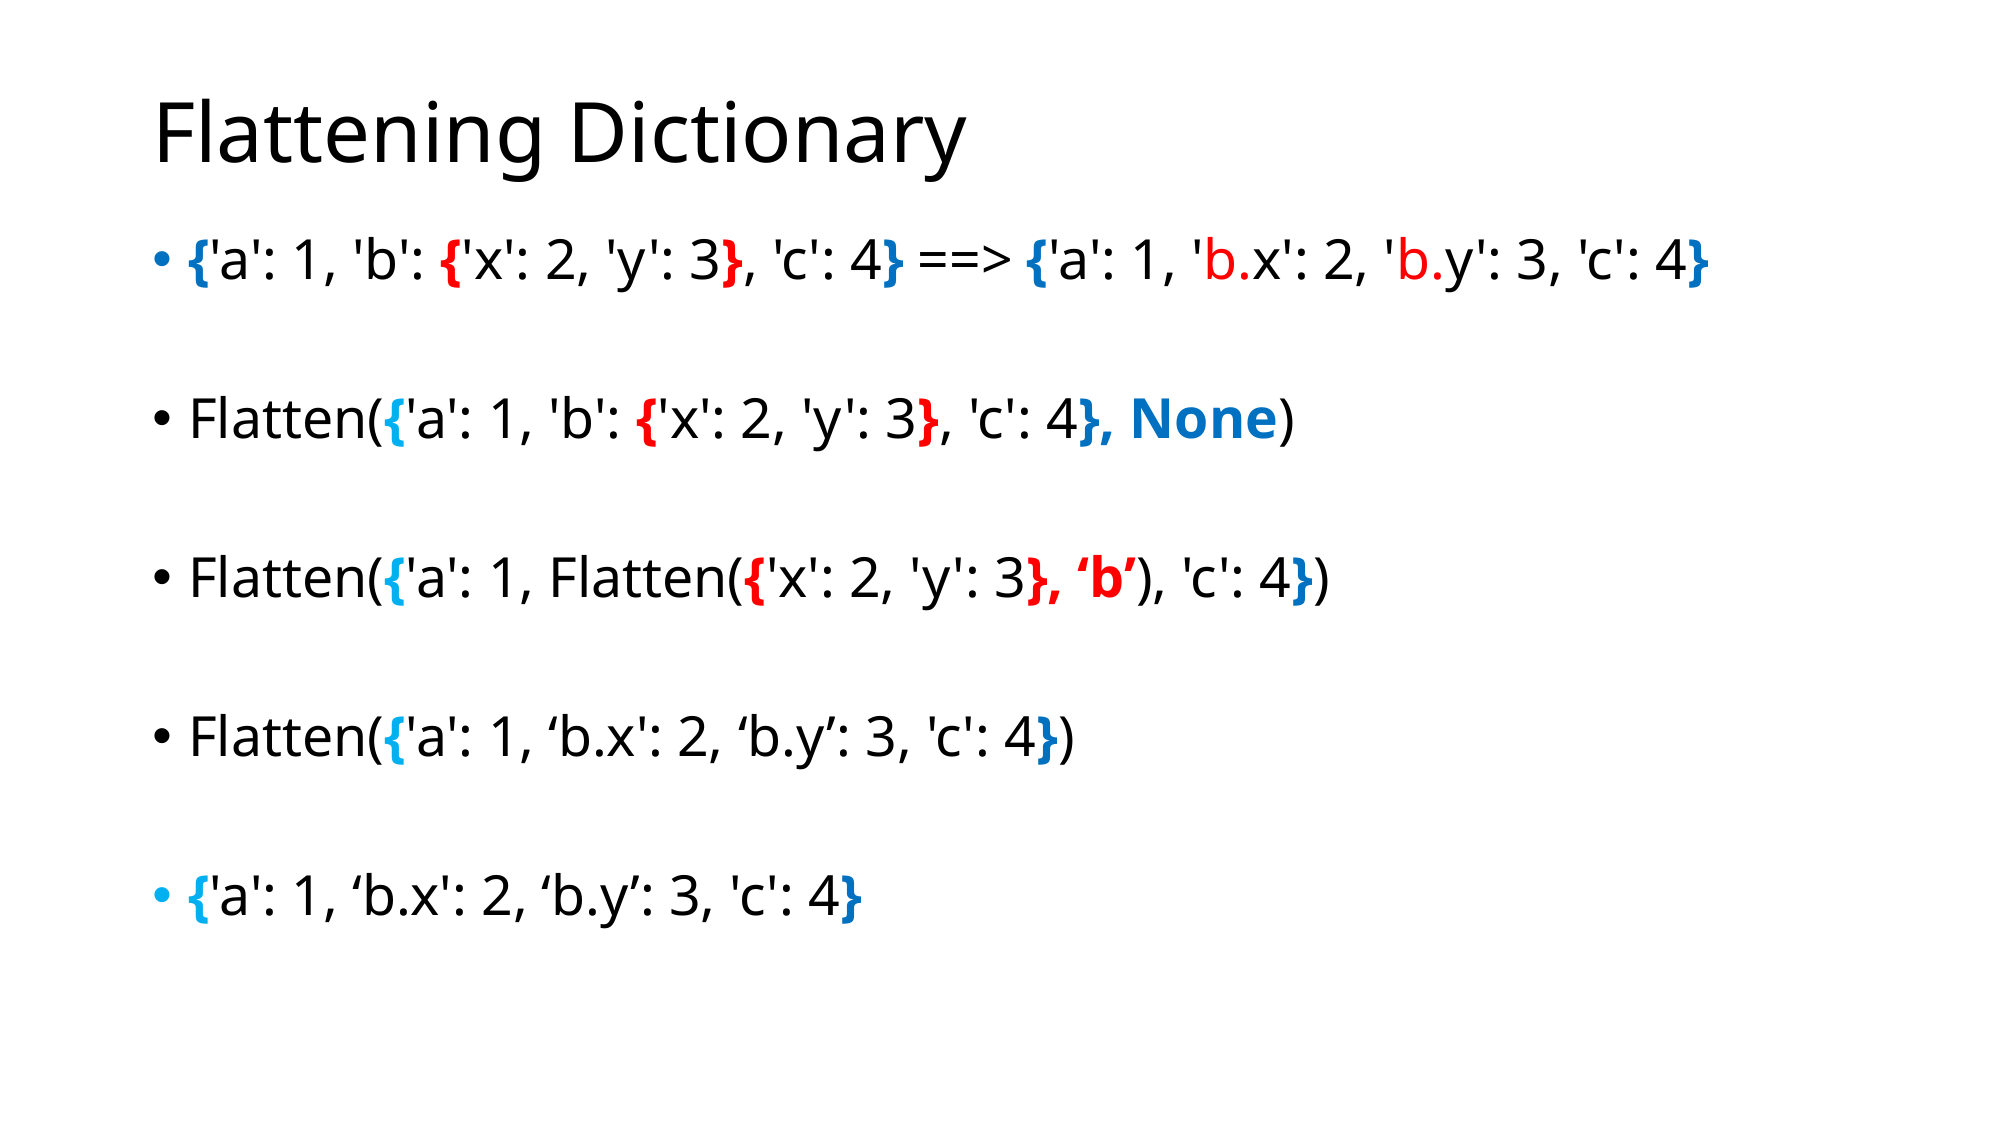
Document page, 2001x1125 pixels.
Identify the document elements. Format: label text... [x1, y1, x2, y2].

list {'a': 1, 'b': {'x': 2, 'y': 3}, 'c': 4} ==> {'a': 1, 'b.x': 2, 'b.y': 3, 'c': 4} Flatten({'a': 1, 'b': {'x': 2, 'y': 3}, 'c': 4}, None) Flatten({'a': 1, Flatten({'x': 2, 'y': 3}, ‘b’), 'c': 4}) Flatten({'a': 1, ‘b.x': 2, ‘b.y’: 3, 'c': 4}) {'a': 1, ‘b.x': 2, ‘b.y’: 3, 'c': 4} [137, 224, 1933, 939]
title Flattening Dictionary [137, 59, 1863, 212]
